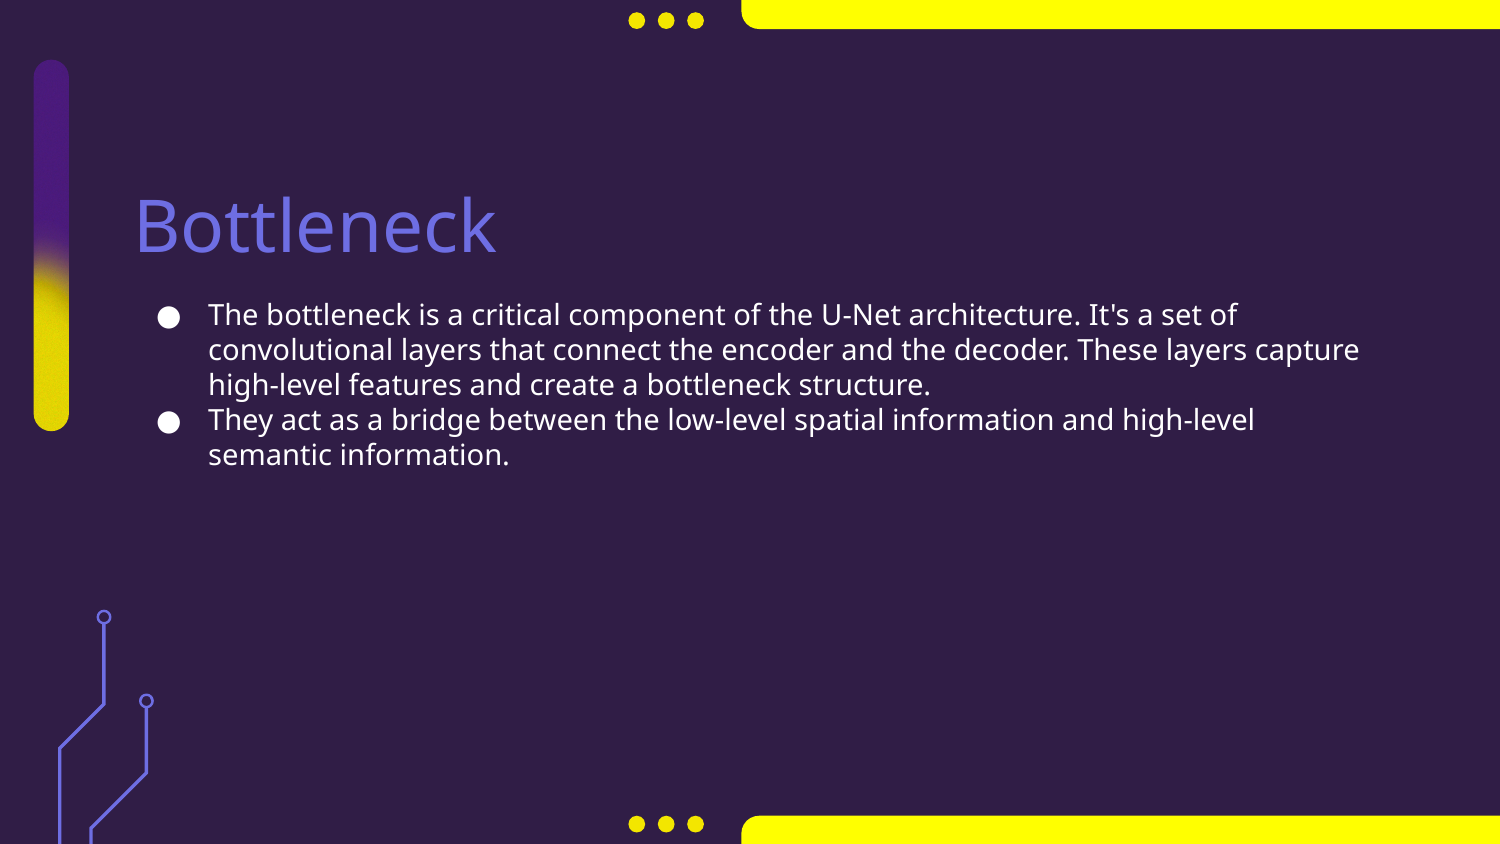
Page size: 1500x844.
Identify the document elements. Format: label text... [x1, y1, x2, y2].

title Bottleneck [118, 164, 750, 259]
subtitle The bottleneck is a critical component of the U-Net architecture. It's a set of convolutional layers that connect the encoder and the decoder. These layers capture high-level features and create a bottleneck structure. They act as a bridge between the low-level spatial information and high-level semantic information. [118, 281, 1382, 693]
picture [33, 59, 69, 432]
